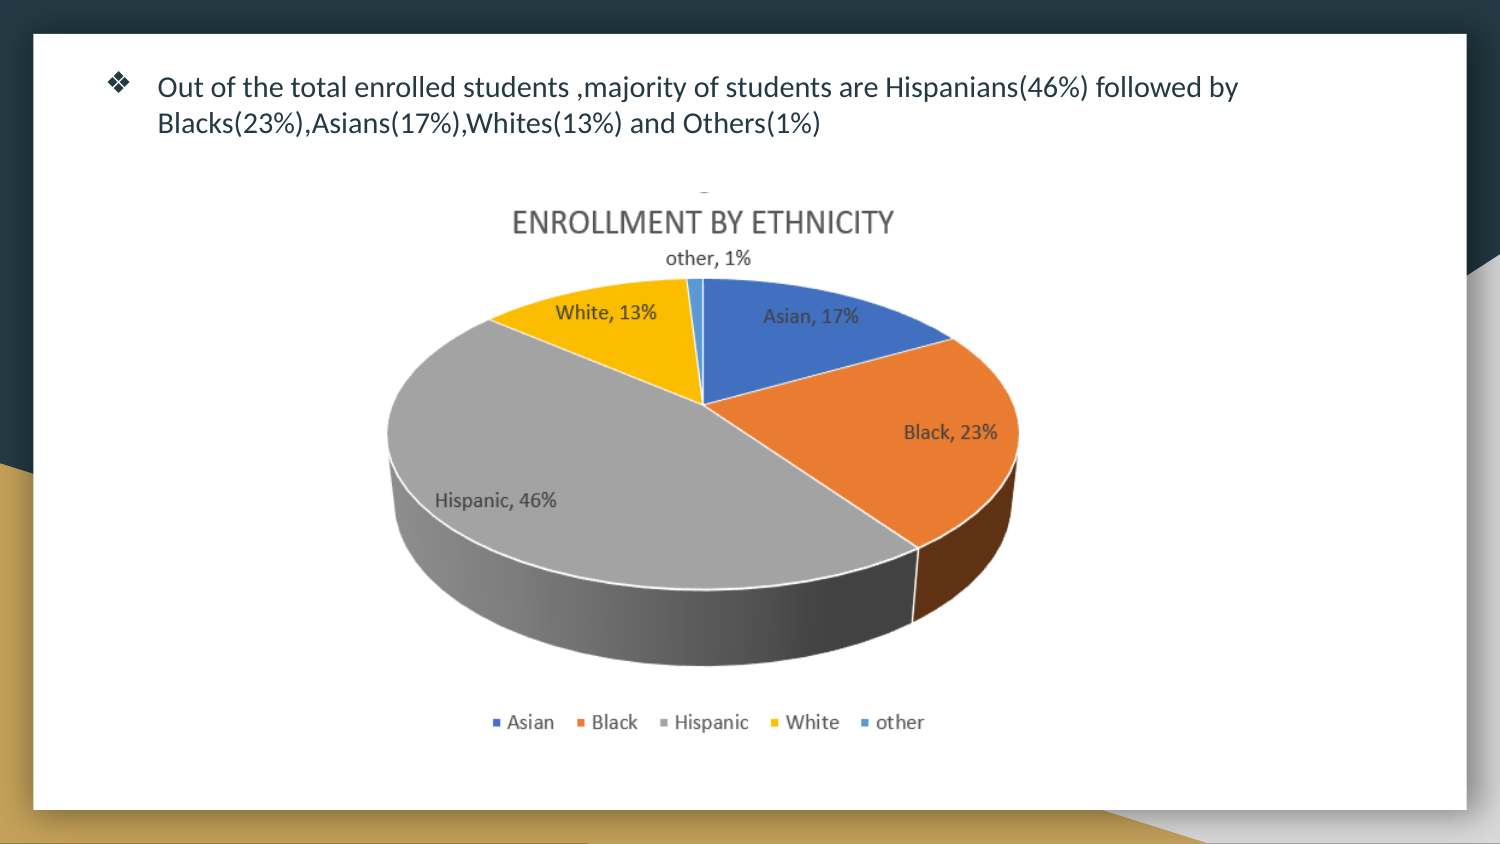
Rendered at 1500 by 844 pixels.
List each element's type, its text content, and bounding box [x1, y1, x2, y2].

picture [368, 191, 1020, 738]
title Out of the total enrolled students ,majority of students are Hispanians(46%) followed by Blacks(23%),Asians(17%),Whites(13%) and Others(1%) [67, 52, 1404, 222]
